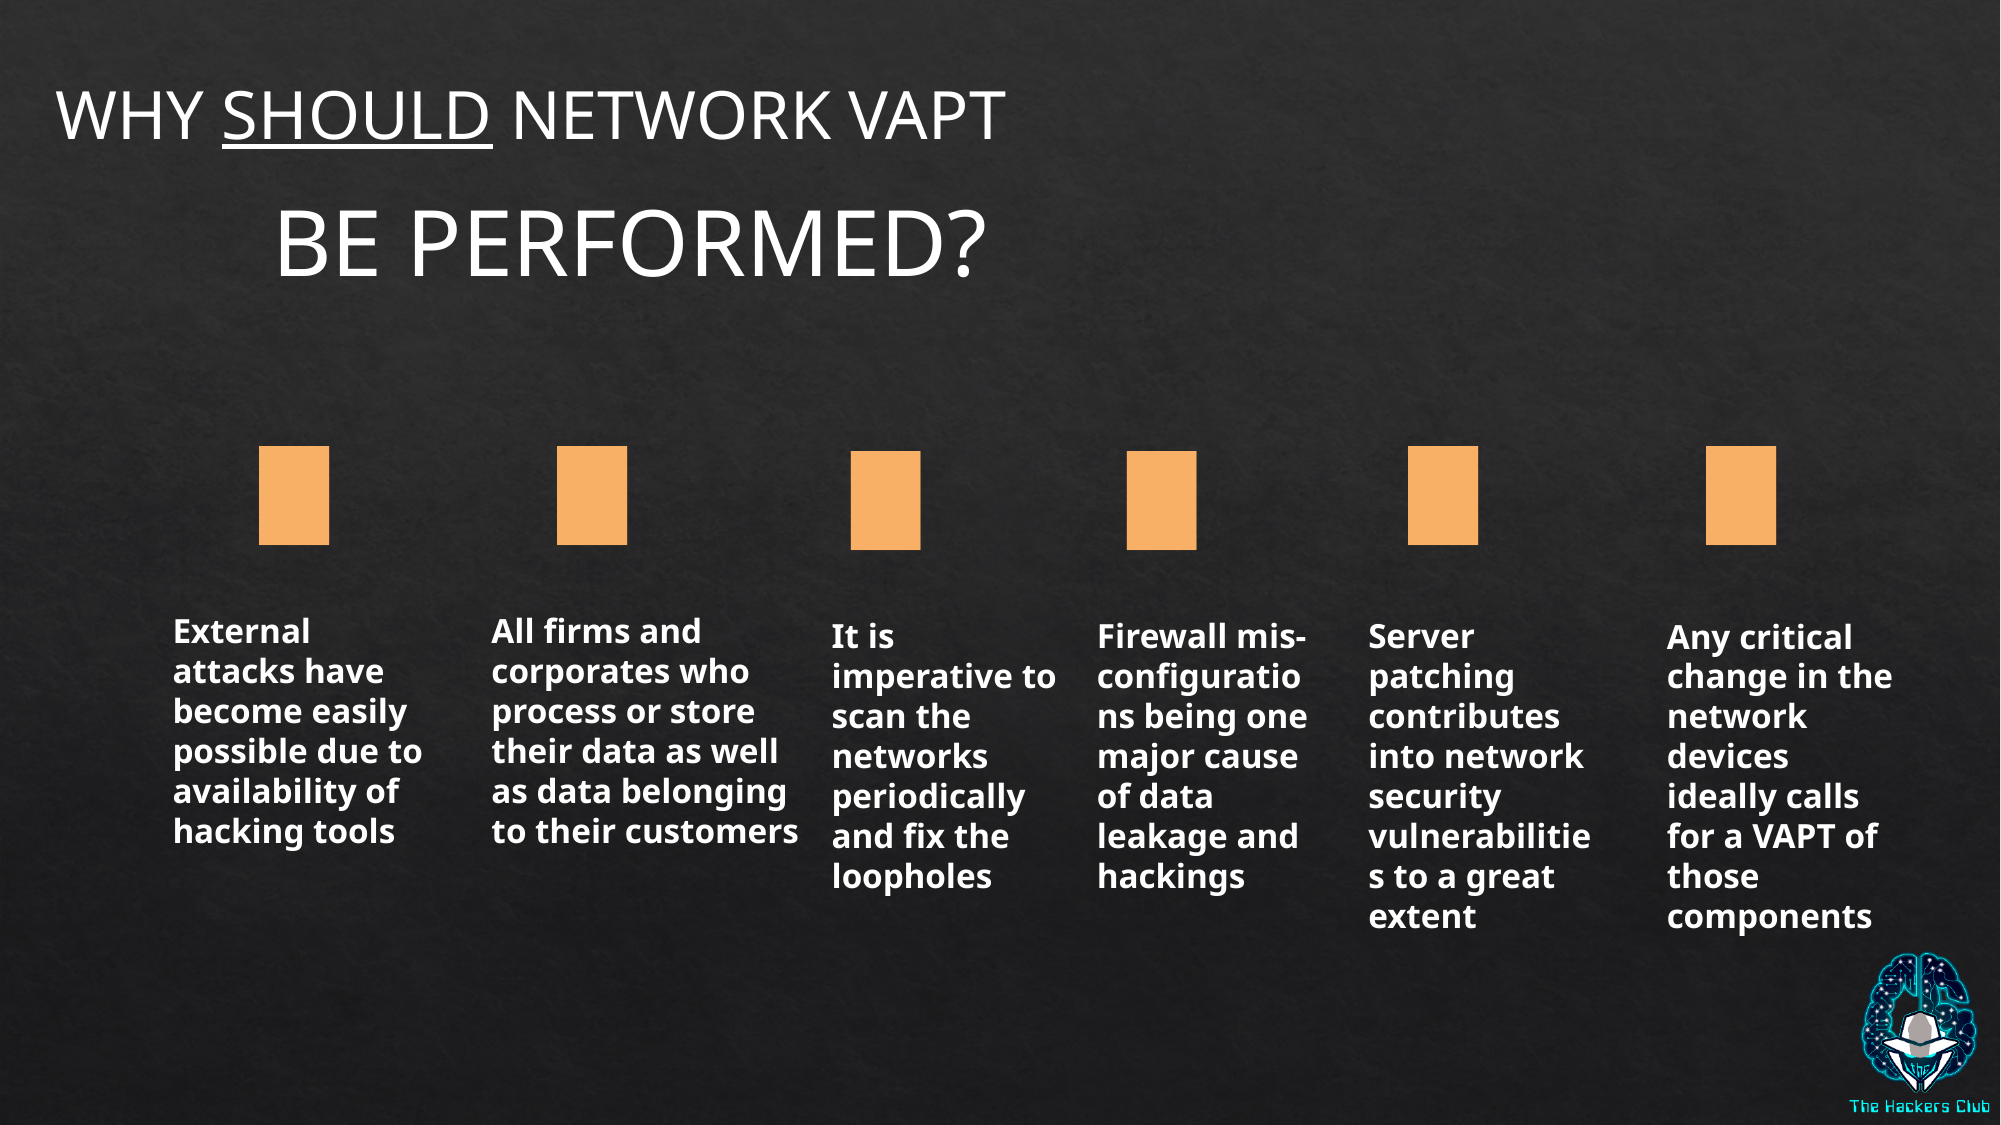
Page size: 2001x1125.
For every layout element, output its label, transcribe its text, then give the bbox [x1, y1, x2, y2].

text_box WHY SHOULD NETWORK VAPT [23, 65, 1349, 161]
text_box External attacks have become easily possible due to availability of hacking tools [157, 603, 448, 858]
picture [1839, 946, 1999, 1125]
text_box BE PERFORMED? [36, 161, 1224, 304]
text_box All firms and corporates who process or store their data as well as data belonging to their customers [476, 603, 819, 898]
picture [839, 436, 932, 565]
picture [1695, 431, 1787, 560]
picture [1115, 436, 1208, 565]
text_box Any critical change in the network devices ideally calls for a VAPT of those components [1652, 608, 1922, 943]
text_box It is imperative to scan the networks periodically and fix the loopholes [816, 607, 1079, 903]
picture [1397, 431, 1489, 560]
picture [546, 431, 638, 560]
picture [248, 431, 340, 560]
text_box Firewall mis-configurations being one major cause of data leakage and hackings [1082, 607, 1328, 903]
text_box Server patching contributes into network security vulnerabilities to a great extent [1353, 607, 1623, 943]
